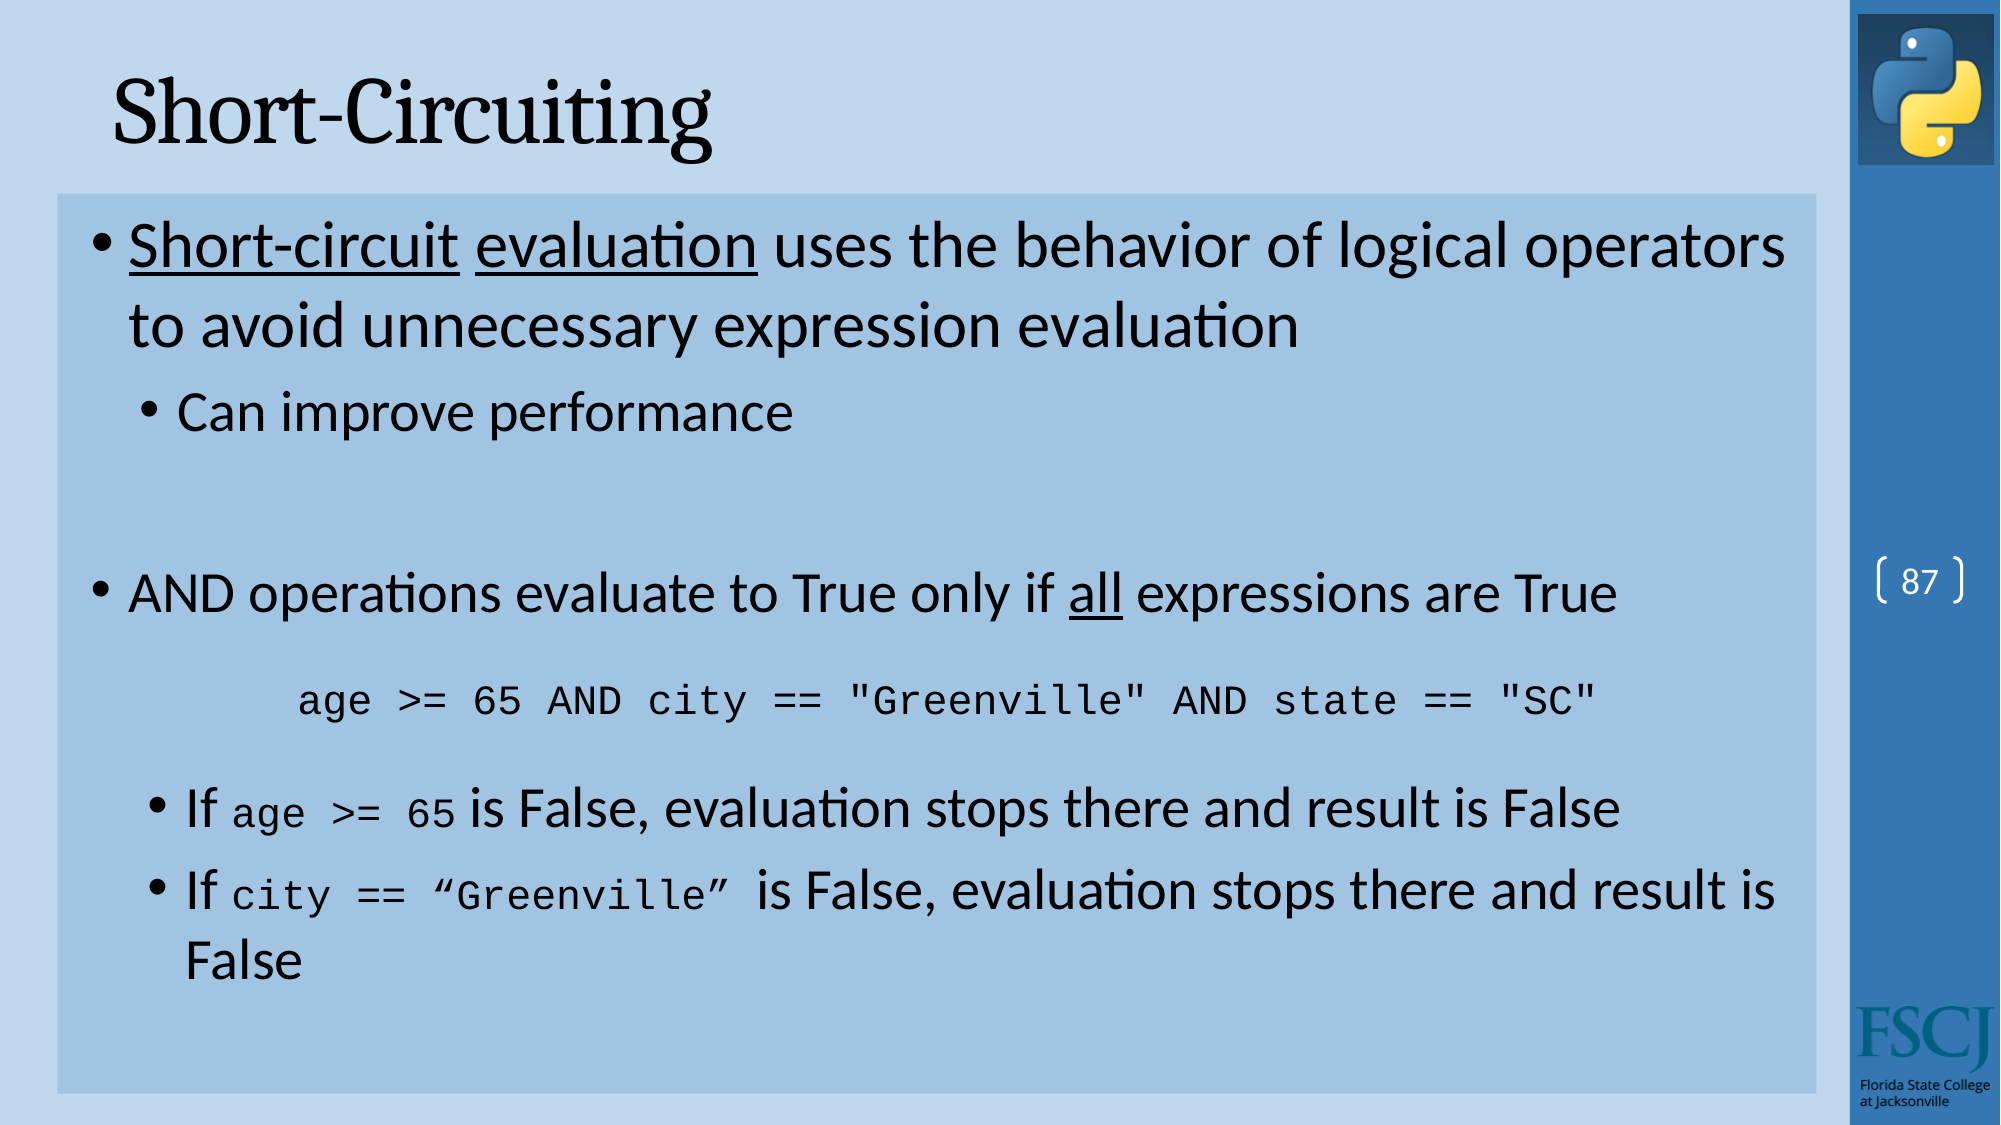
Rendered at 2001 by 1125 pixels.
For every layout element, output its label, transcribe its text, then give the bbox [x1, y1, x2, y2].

title Short-Circuiting [99, 36, 1767, 175]
list Short-circuit evaluation uses the behavior of logical operators to avoid unnecessary expression evaluation Can improve performance AND operations evaluate to True only if all expressions are True age >= 65 AND city == "Greenville" AND state == "SC" If age >= 65 is False, evaluation stops there and result is False If city == “Greenville” is False, evaluation stops there and result is False [57, 193, 1817, 1094]
slide_number 87 [1876, 555, 1964, 604]
picture [1858, 14, 1994, 165]
picture [1856, 1006, 1994, 1109]
